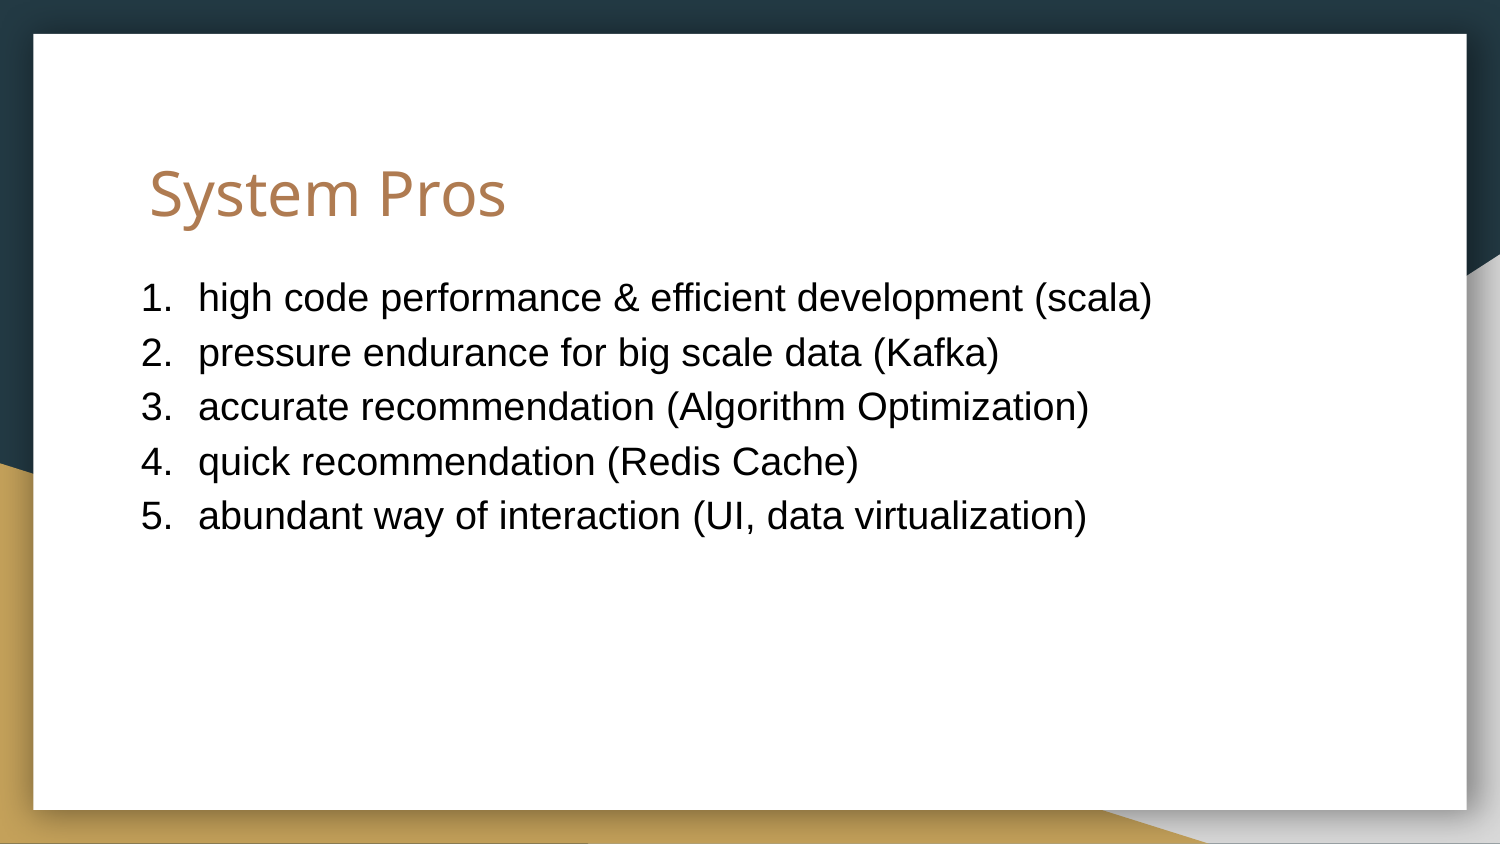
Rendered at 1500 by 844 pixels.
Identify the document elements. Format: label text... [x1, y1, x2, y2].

list high code performance & efficient development (scala) pressure endurance for big scale data (Kafka) accurate recommendation (Algorithm Optimization) quick recommendation (Redis Cache) abundant way of interaction (UI, data virtualization) [108, 250, 1340, 652]
title System Pros [134, 138, 1366, 296]
